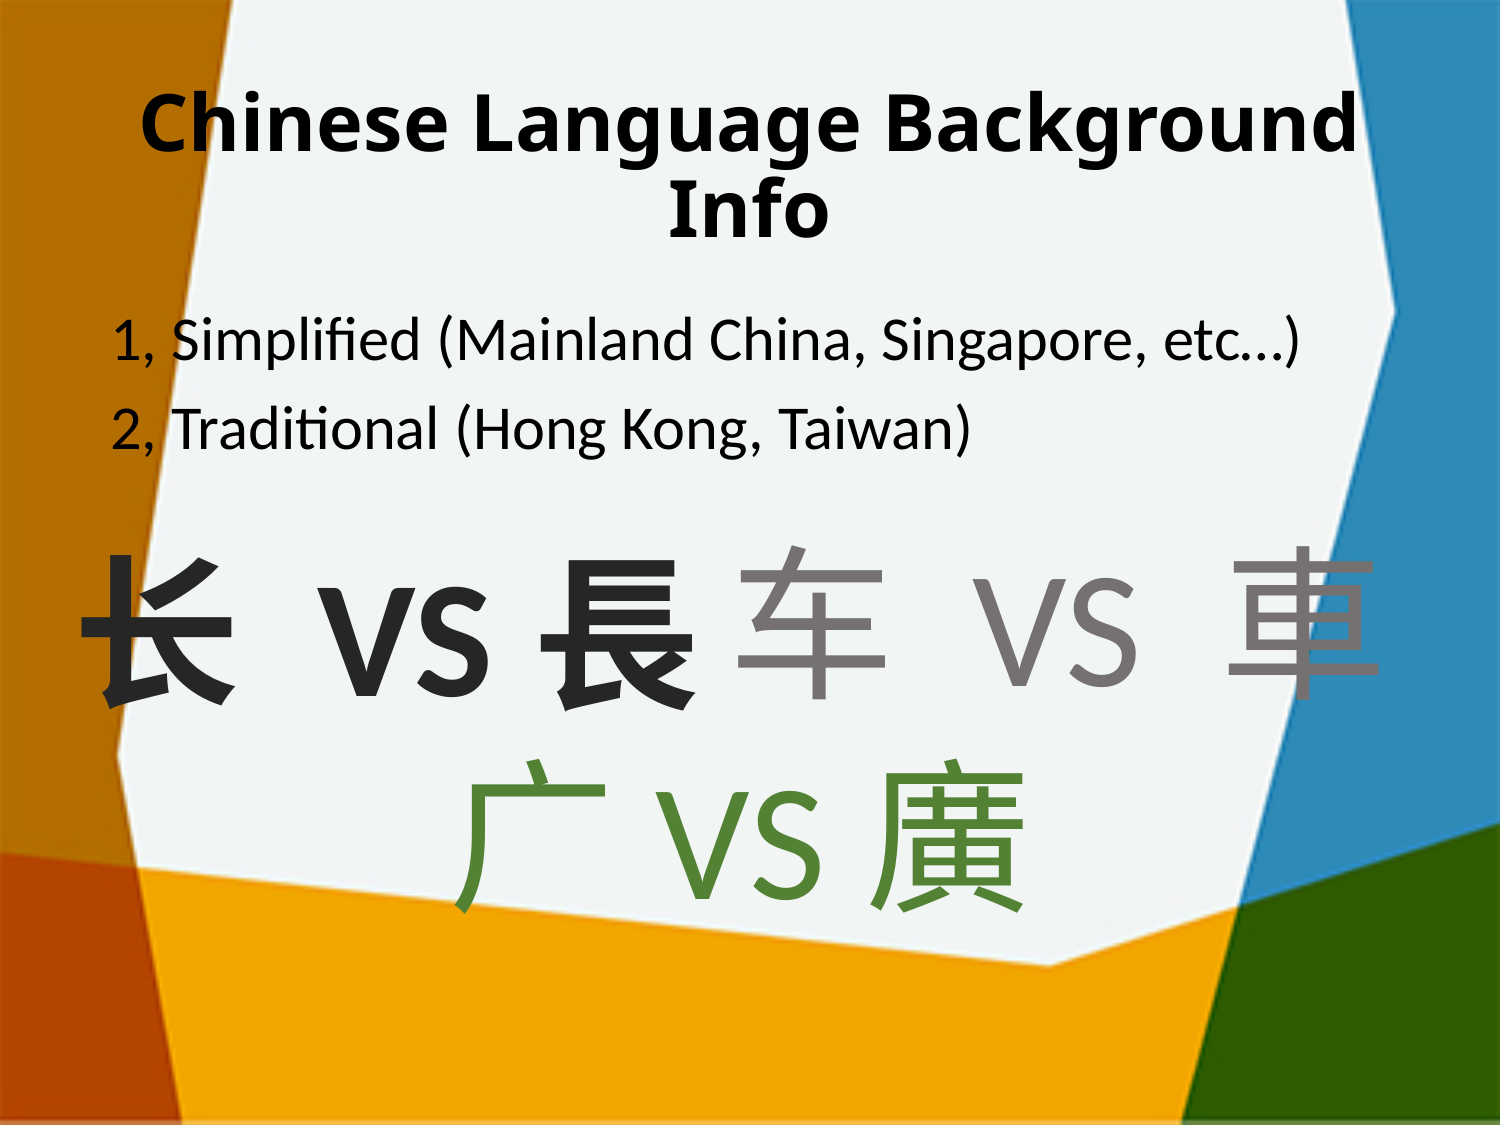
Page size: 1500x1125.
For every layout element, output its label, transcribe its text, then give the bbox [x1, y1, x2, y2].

text_box 广VS廣 [433, 725, 1048, 941]
title Chinese Language Background Info [103, 59, 1397, 278]
text_box 长 VS長 [58, 522, 713, 738]
picture [0, 0, 1500, 1125]
text_box 车 VS 車 [713, 512, 1402, 728]
list 1, Simplified (Mainland China, Singapore, etc…) 2, Traditional (Hong Kong, Taiwan) [95, 299, 1445, 574]
